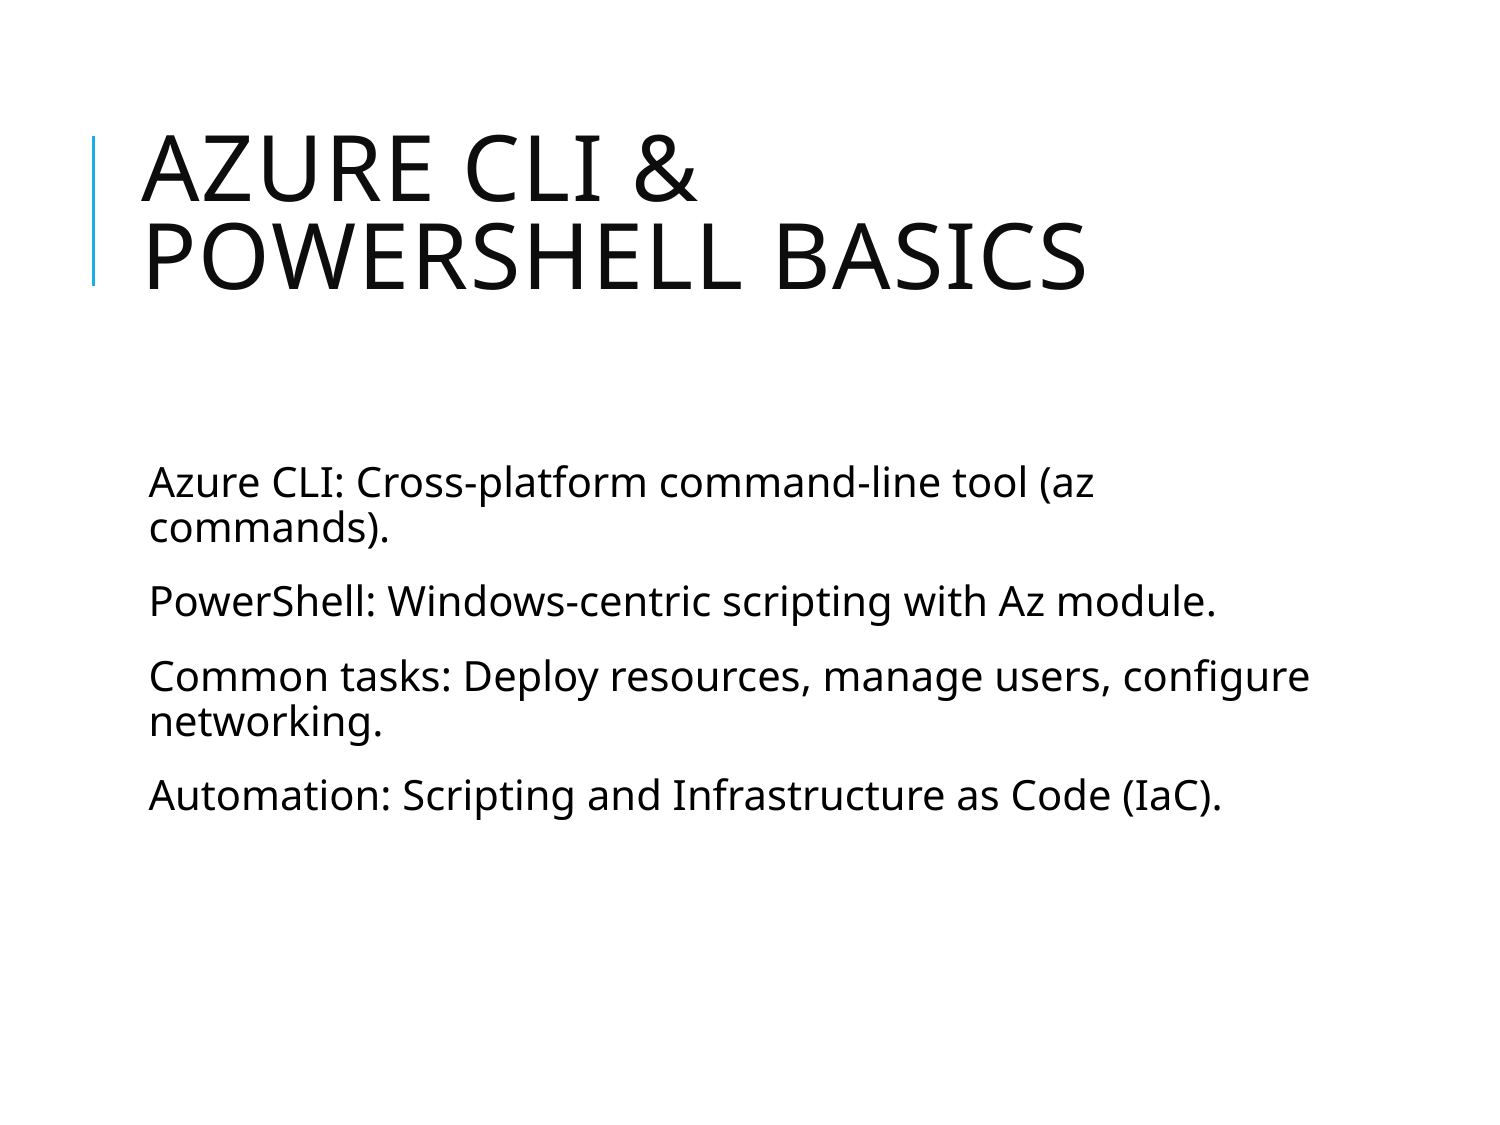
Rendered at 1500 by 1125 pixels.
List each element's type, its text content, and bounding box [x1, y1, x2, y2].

title Azure CLI & PowerShell Basics [126, 96, 1322, 342]
list Azure CLI: Cross-platform command-line tool (az commands). PowerShell: Windows-centric scripting with Az module. Common tasks: Deploy resources, manage users, configure networking. Automation: Scripting and Infrastructure as Code (IaC). [126, 375, 1322, 1035]
